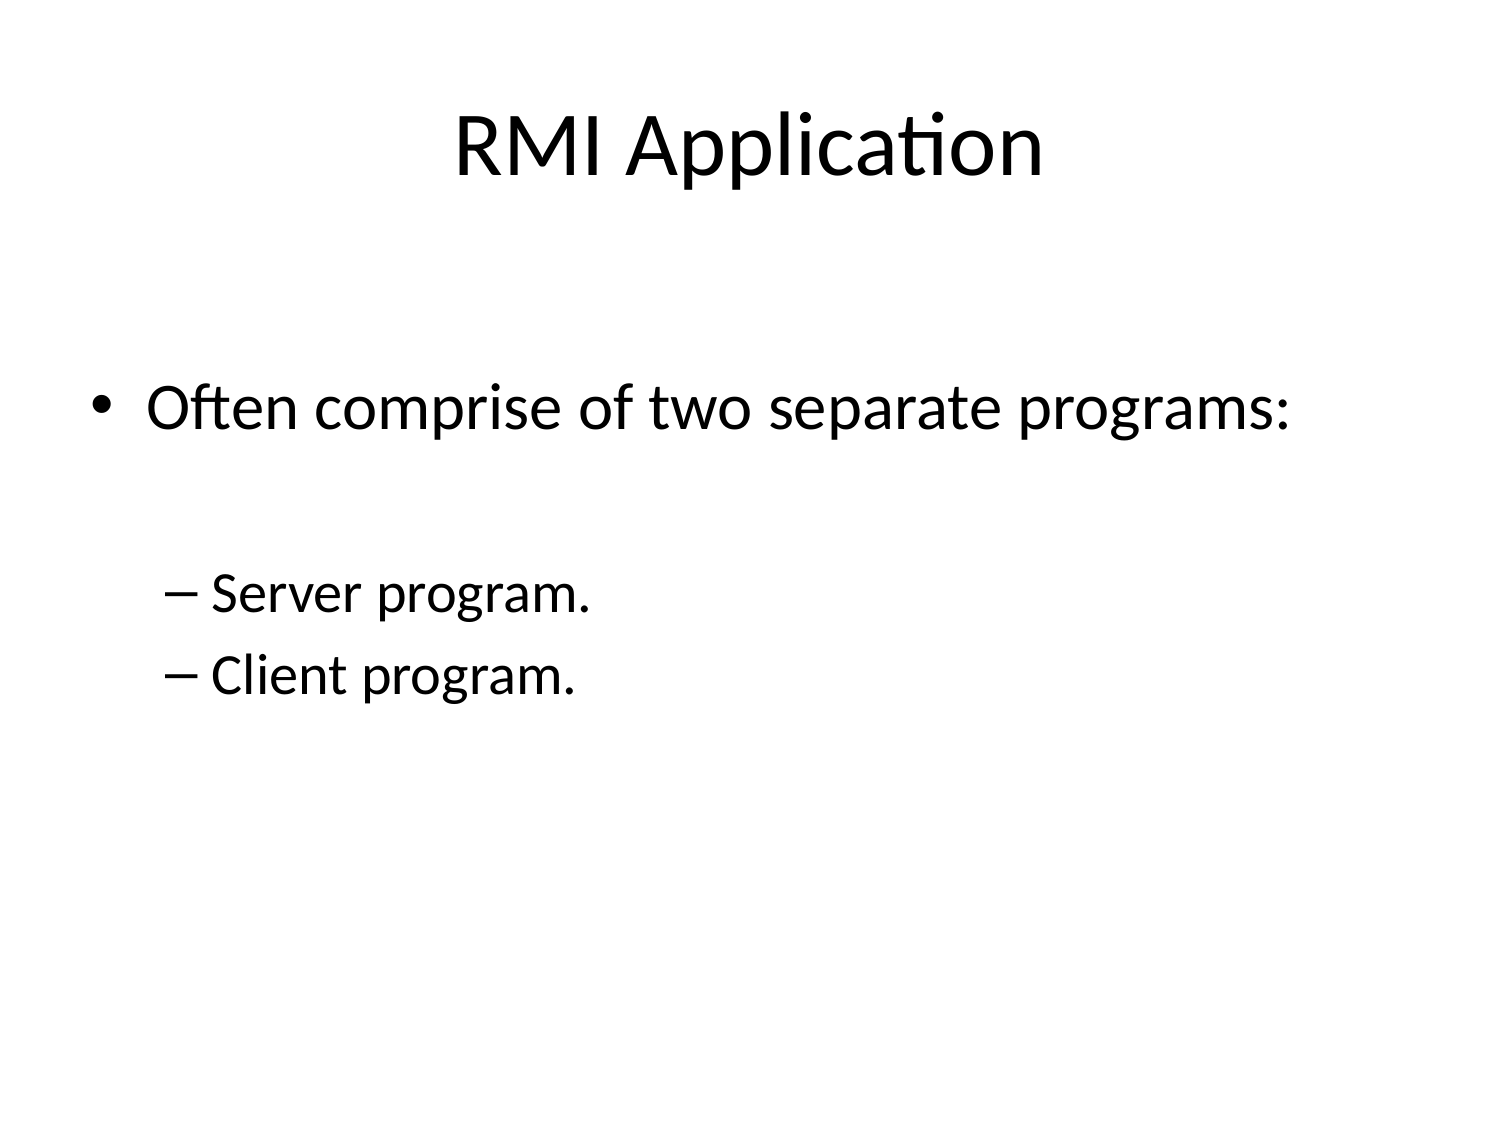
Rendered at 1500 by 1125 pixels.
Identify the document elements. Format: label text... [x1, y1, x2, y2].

list Often comprise of two separate programs: Server program. Client program. [75, 262, 1425, 1005]
title RMI Application [75, 45, 1425, 233]
